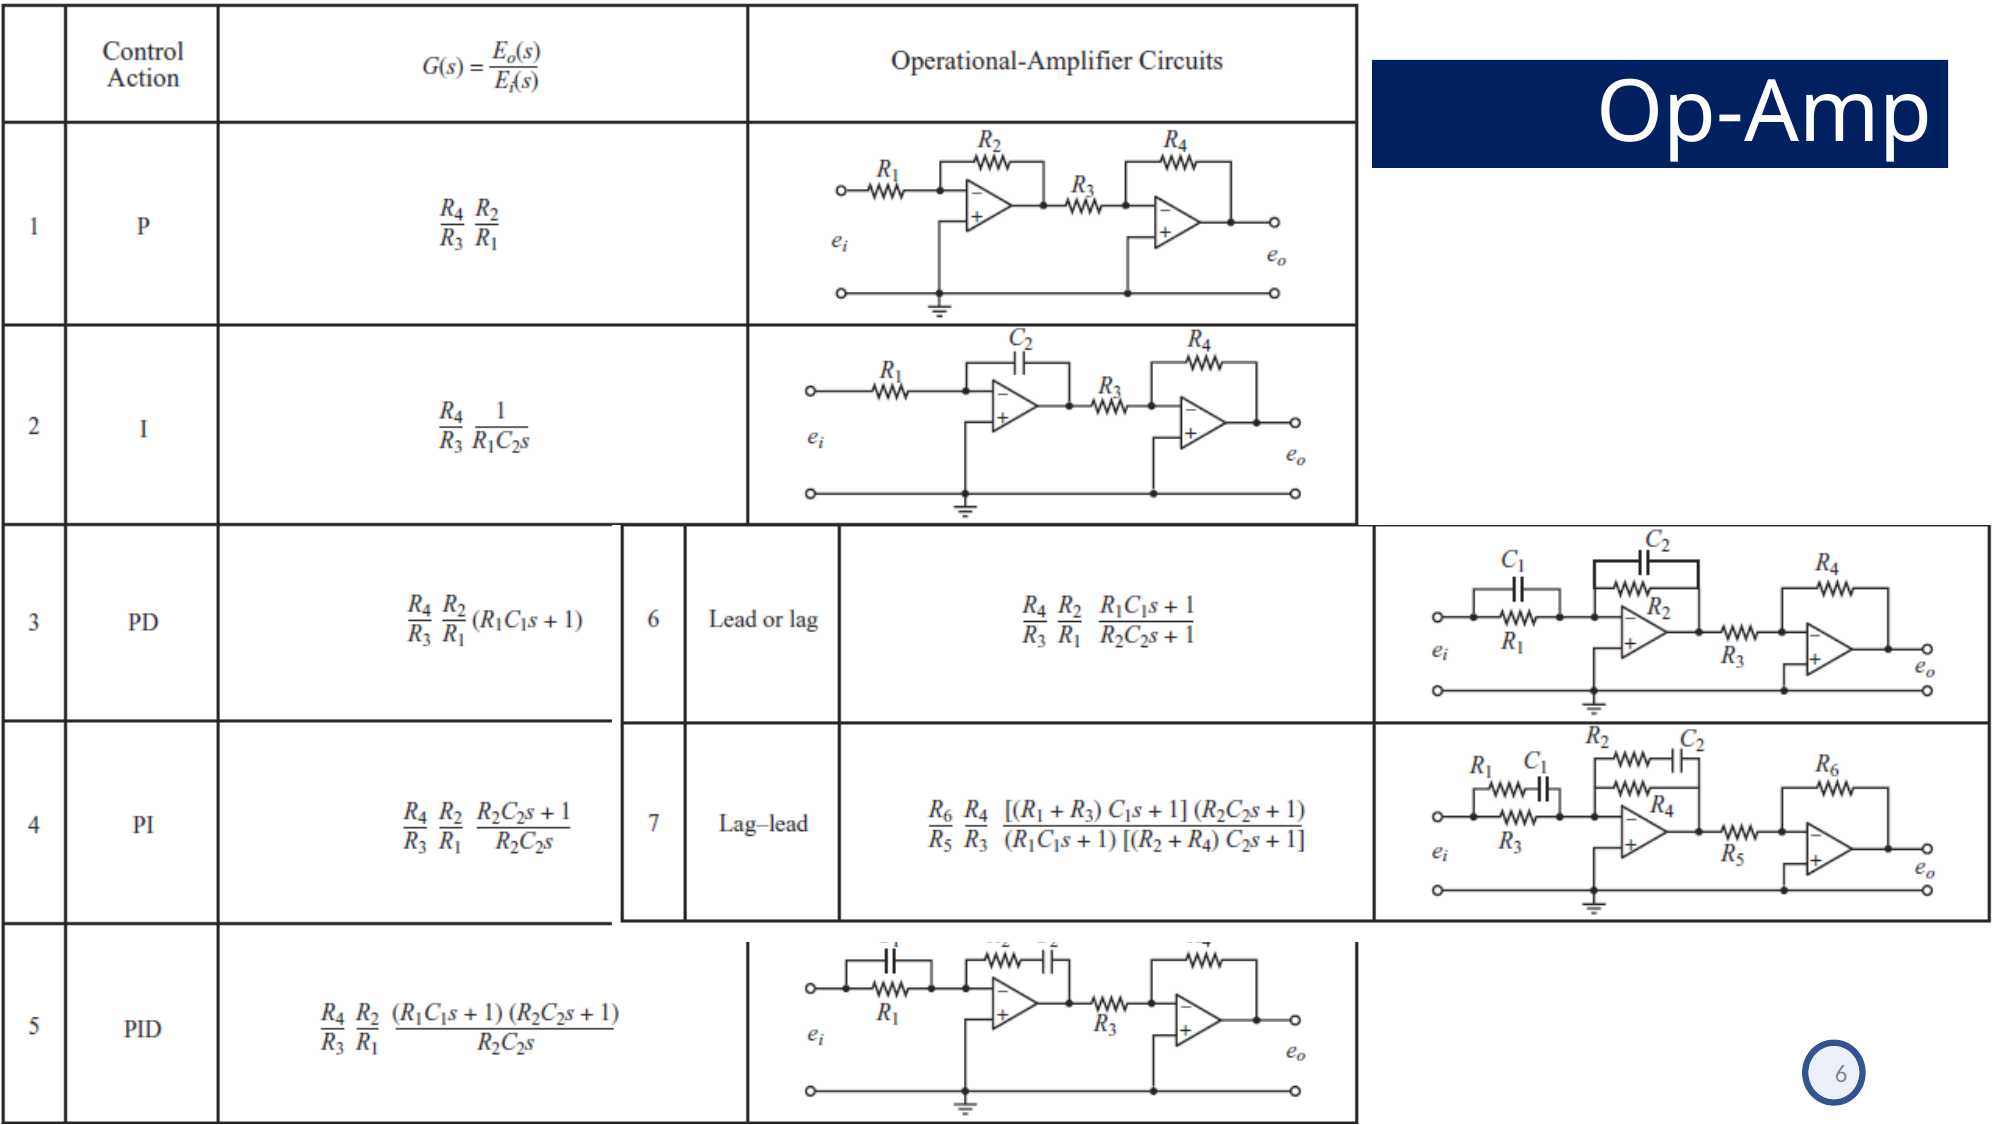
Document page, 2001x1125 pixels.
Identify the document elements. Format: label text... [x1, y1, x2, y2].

picture [0, 0, 1372, 1124]
title Op-Amp [1372, 59, 1949, 168]
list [611, 524, 2000, 942]
slide_number 6 [1412, 1042, 1863, 1103]
